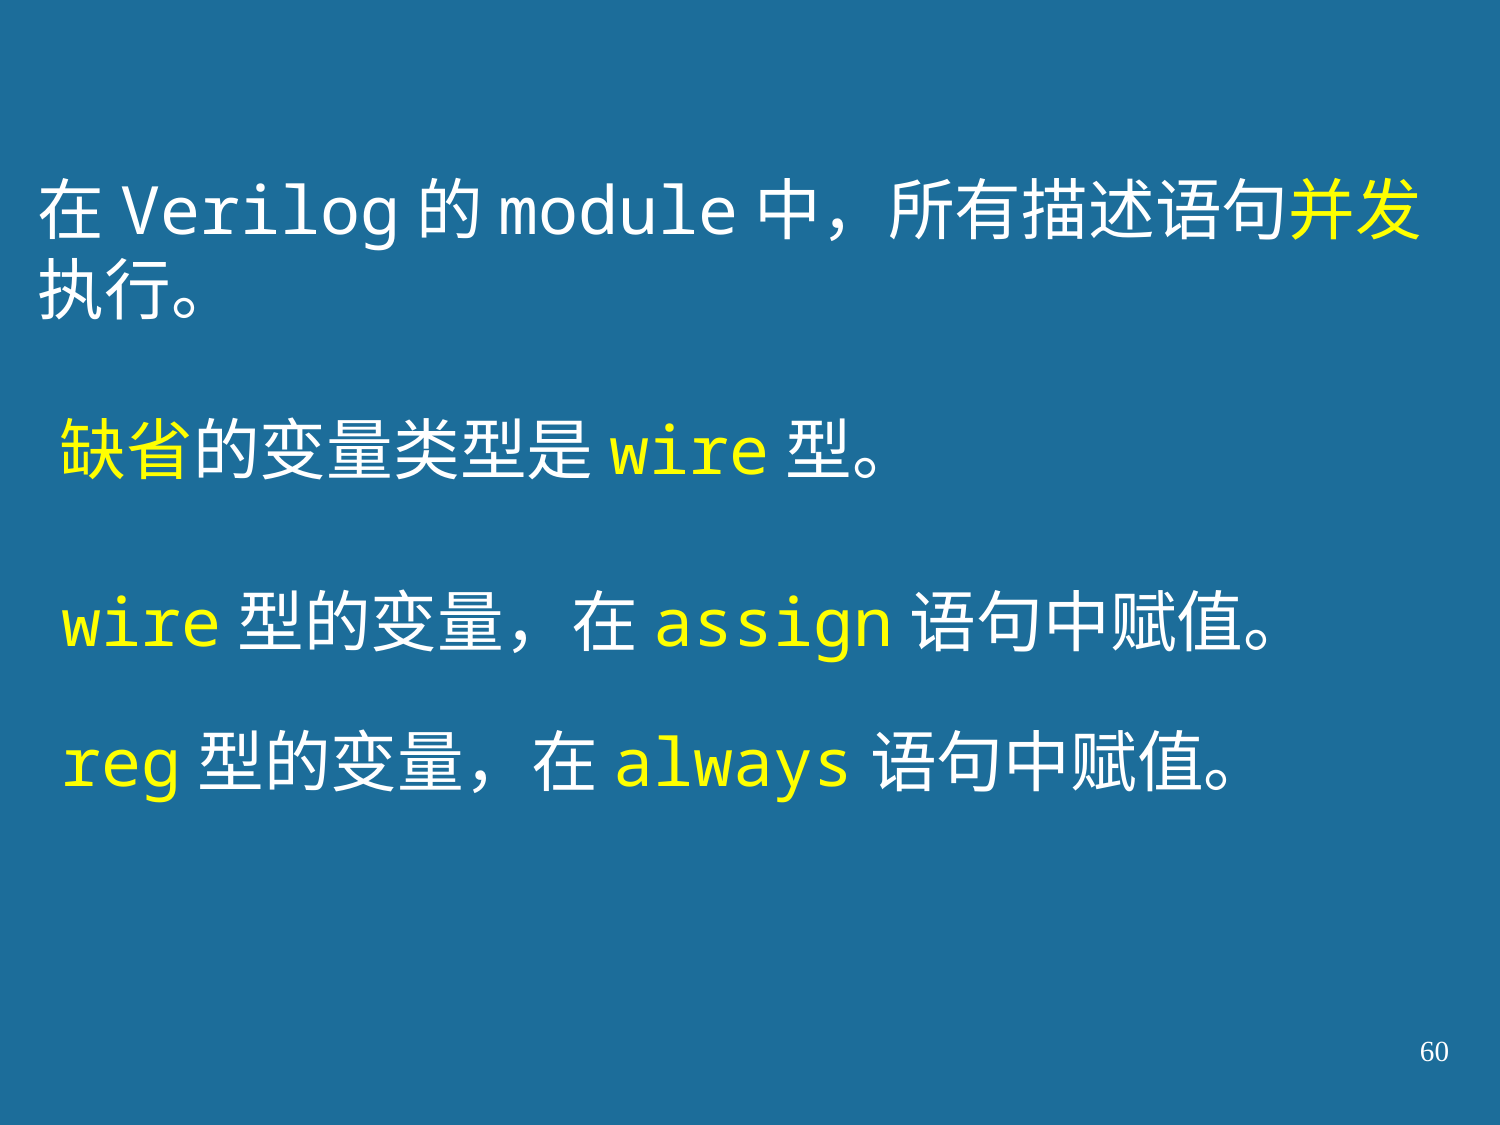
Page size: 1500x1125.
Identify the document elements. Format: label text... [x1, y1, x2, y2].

text_box reg型的变量，在always语句中赋值。 [46, 712, 1489, 808]
slide_number 60 [1151, 1024, 1465, 1101]
text_box 在Verilog的module中，所有描述语句并发执行。 [22, 160, 1465, 336]
text_box wire型的变量，在assign语句中赋值。 [46, 572, 1489, 667]
text_box 缺省的变量类型是wire型。 [44, 400, 1487, 495]
